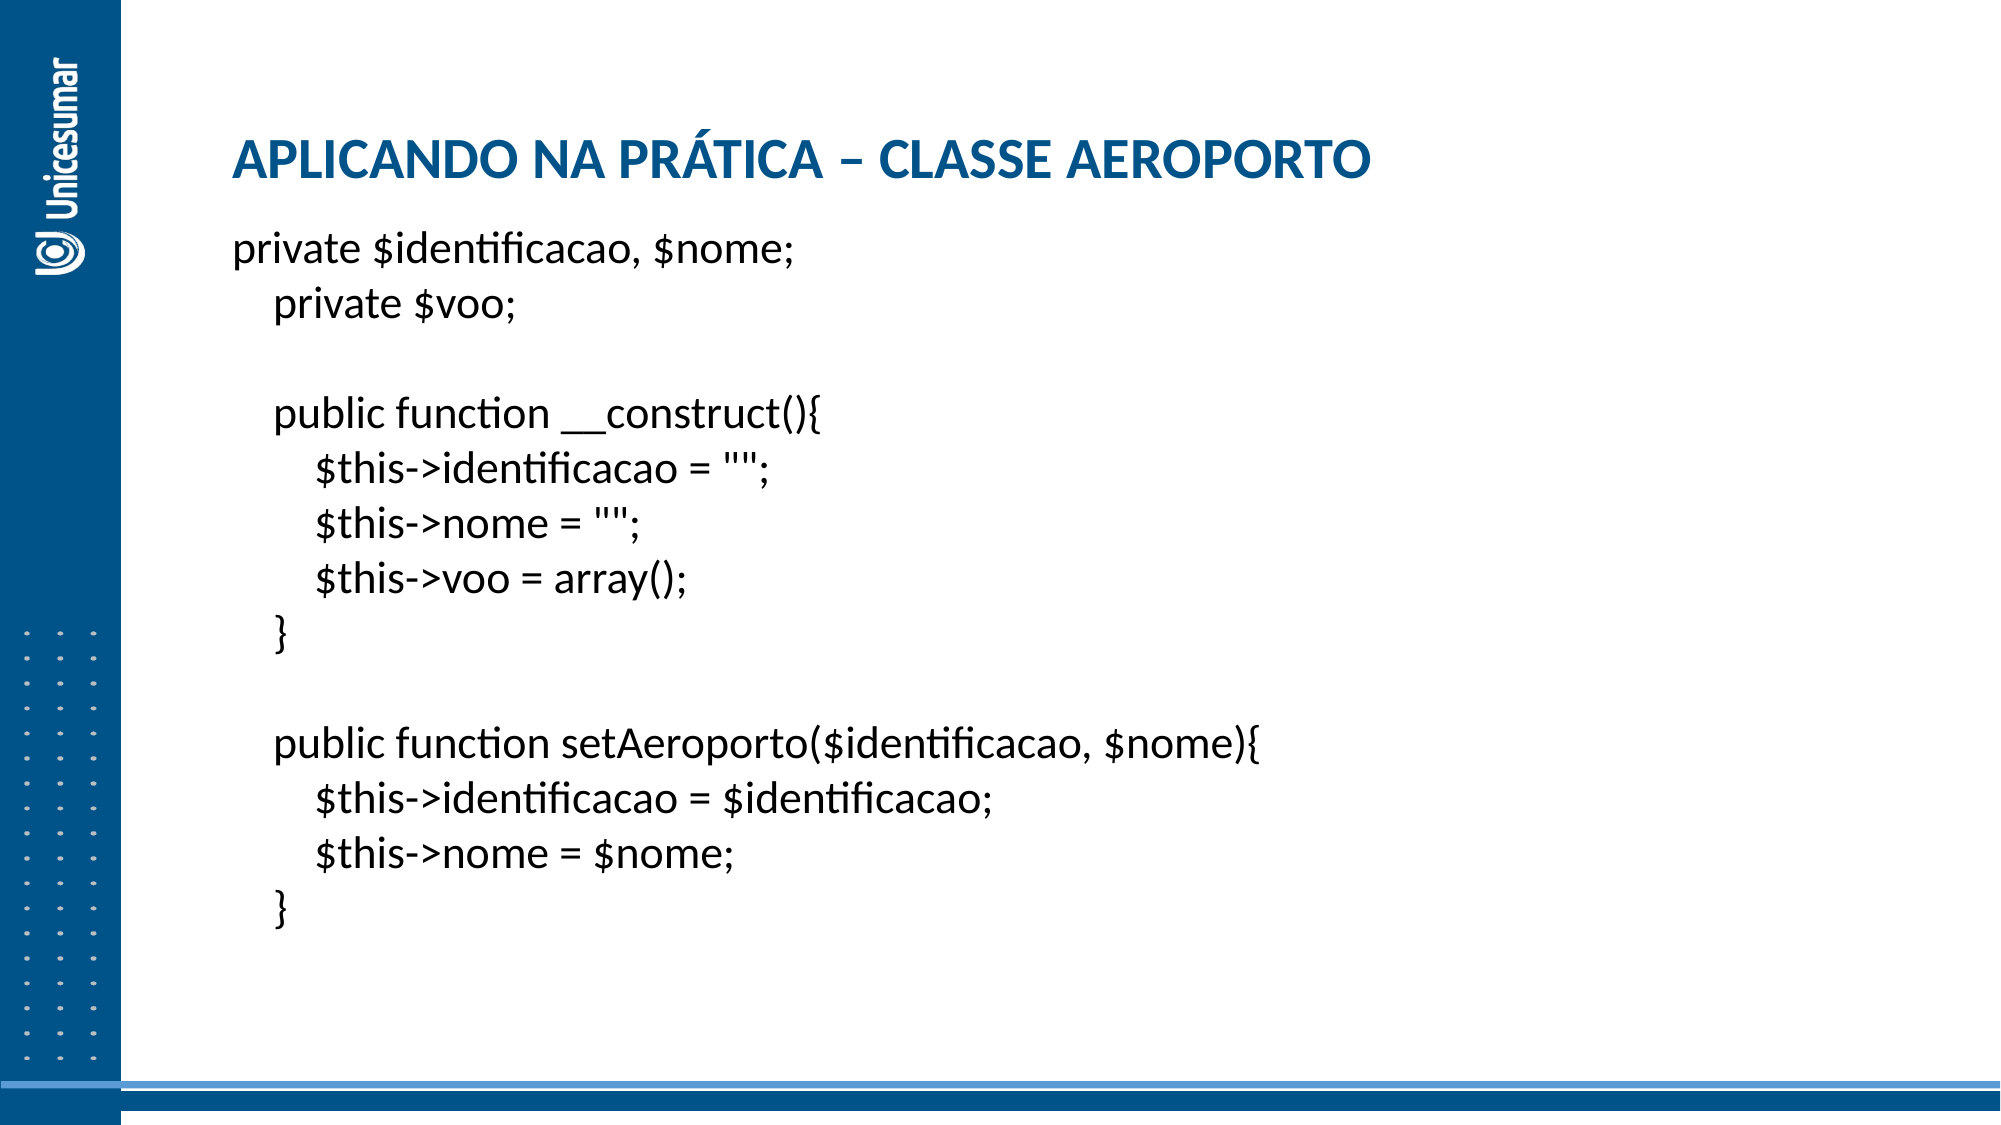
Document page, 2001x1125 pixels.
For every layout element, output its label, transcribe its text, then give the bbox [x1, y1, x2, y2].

list private $identificacao, $nome; private $voo; public function __construct(){ $this->identificacao = ""; $this->nome = ""; $this->voo = array(); } public function setAeroporto($identificacao, $nome){ $this->identificacao = $identificacao; $this->nome = $nome; } [217, 210, 1945, 969]
list APLICANDO NA PRÁTICA – CLASSE AEROPORTO [217, 81, 1945, 210]
picture [36, 58, 85, 275]
picture [24, 631, 111, 1060]
